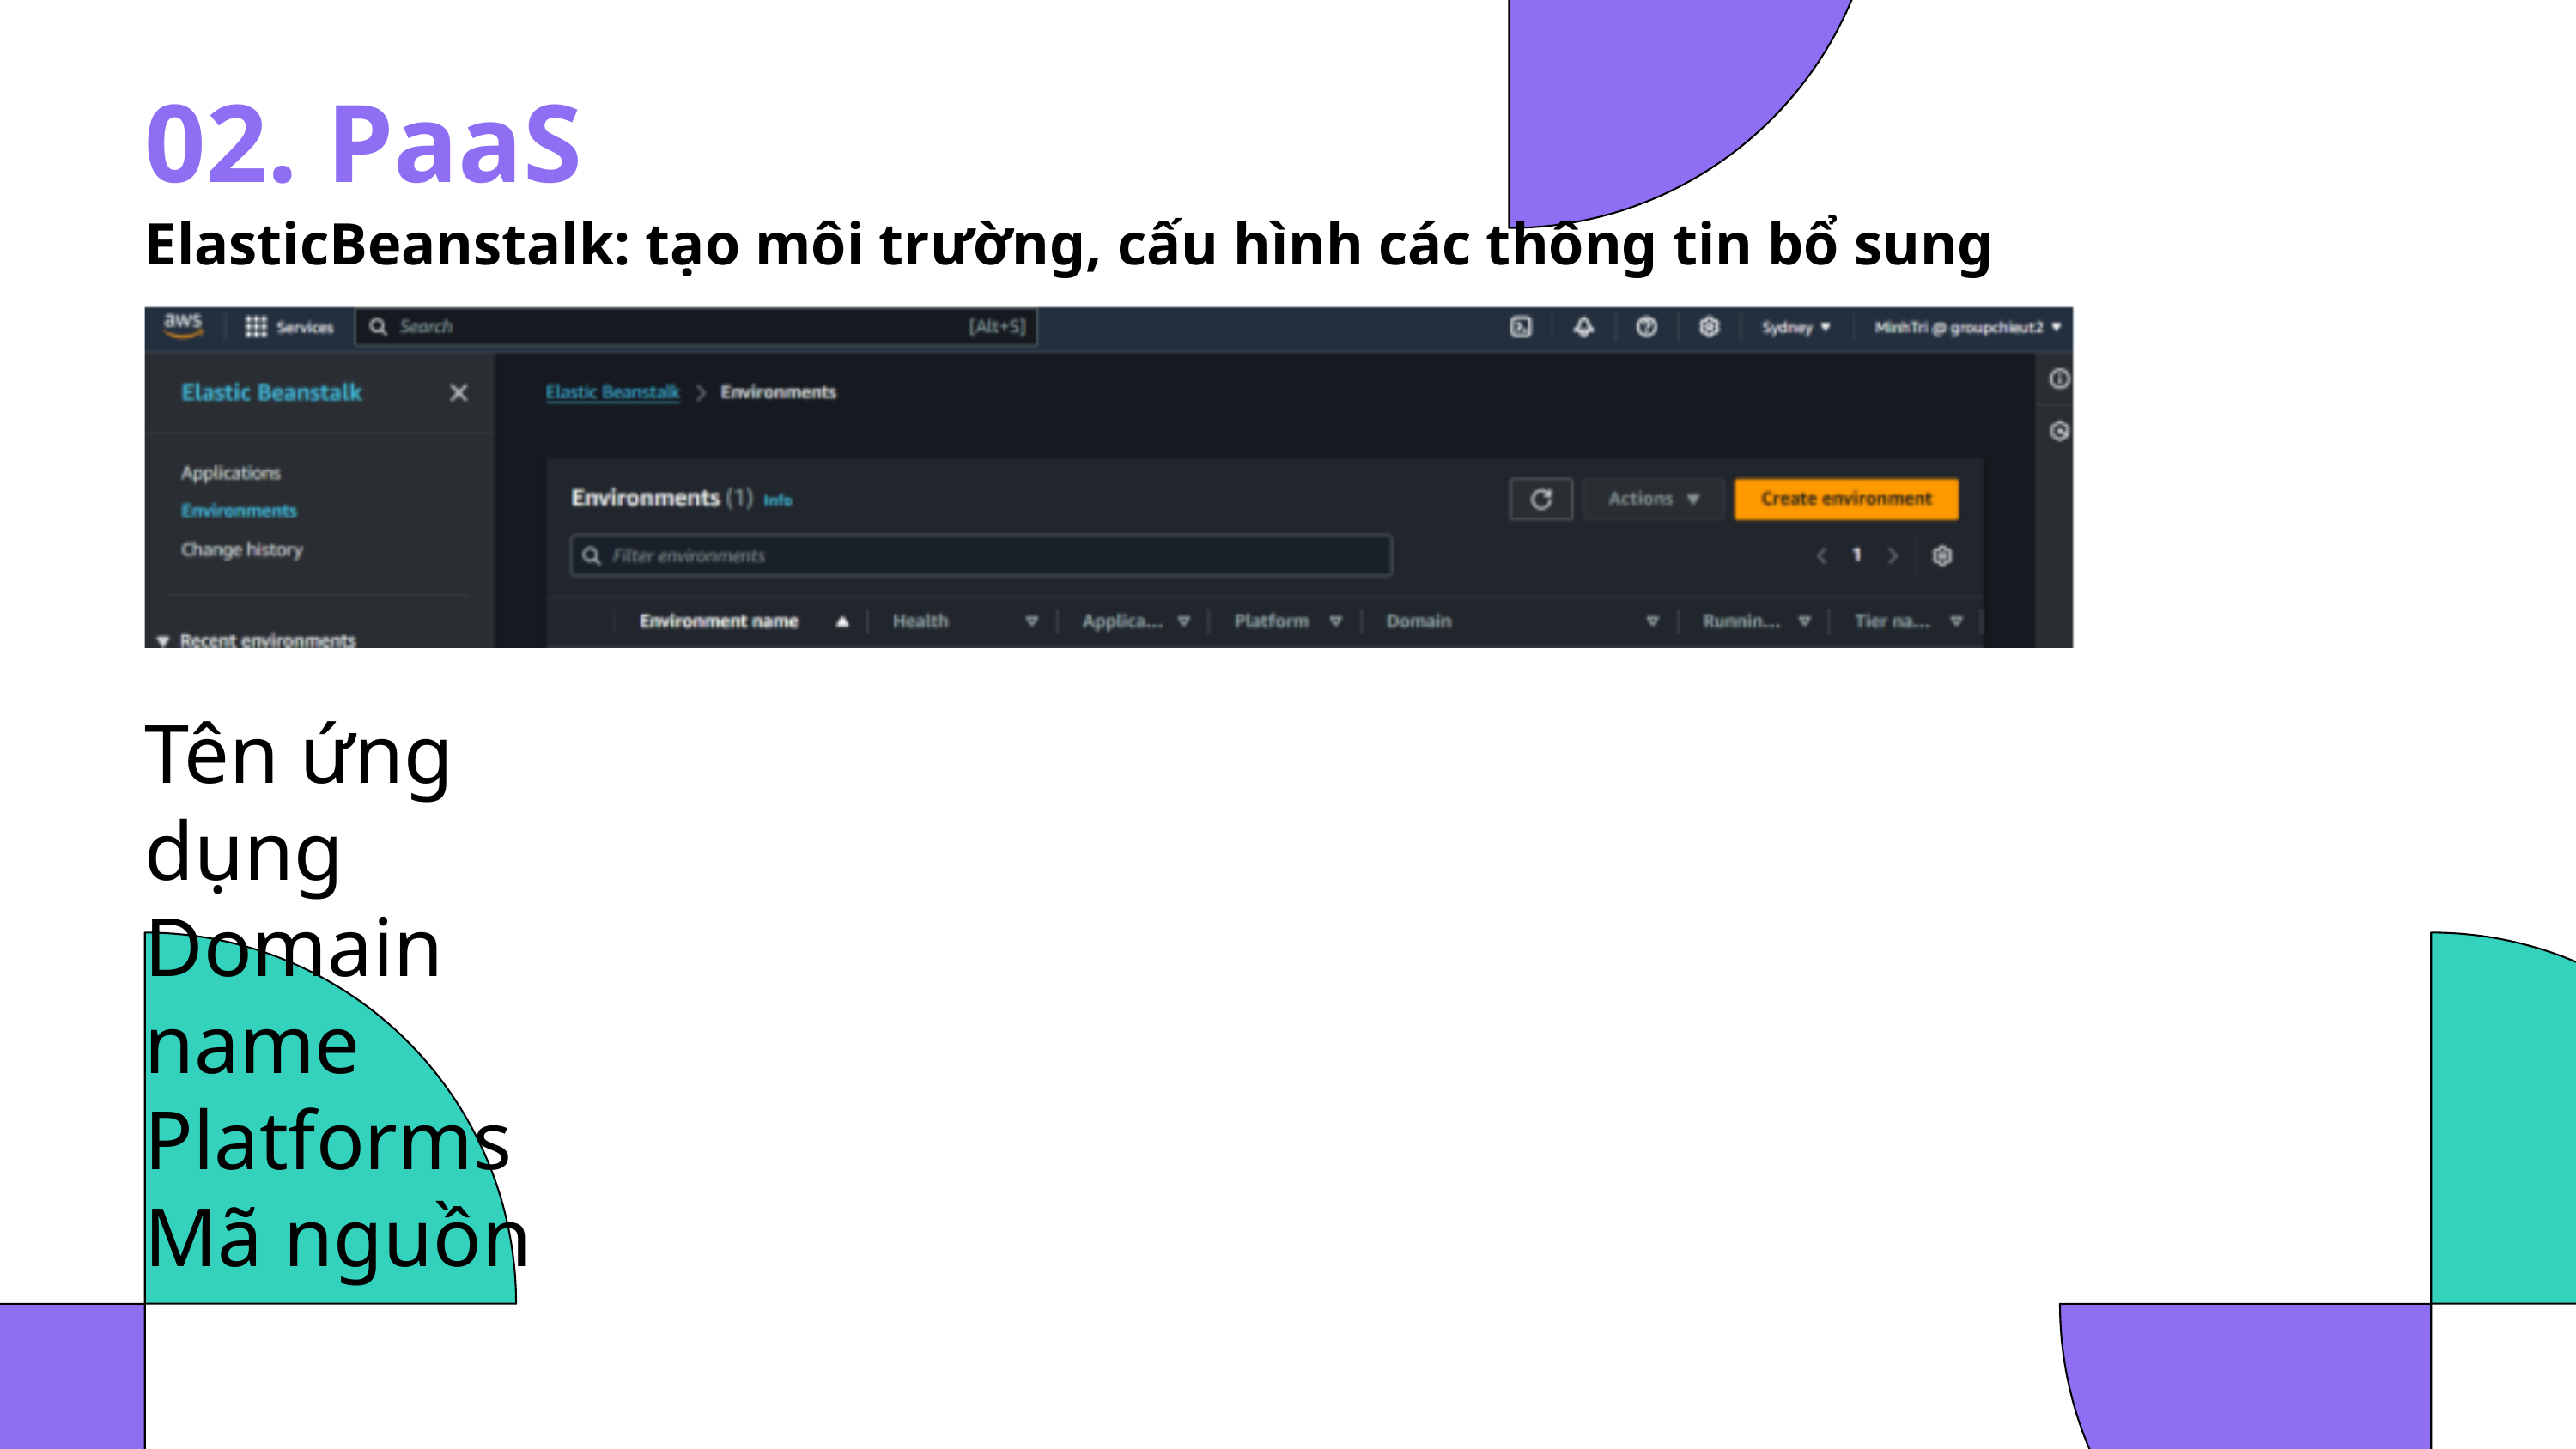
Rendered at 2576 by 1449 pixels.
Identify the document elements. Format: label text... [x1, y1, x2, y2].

text_box Tên ứng dụng Domain name Platforms Mã nguồn [144, 702, 662, 1282]
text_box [2431, 932, 2576, 1304]
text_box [0, 1303, 145, 1449]
text_box 02. PaaS [144, 75, 708, 204]
text_box [144, 298, 2092, 649]
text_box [144, 932, 517, 1304]
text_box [2059, 1303, 2432, 1449]
text_box ElasticBeanstalk: tạo môi trường, cấu hình các thông tin bổ sung [144, 205, 2204, 276]
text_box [1509, 0, 1880, 228]
